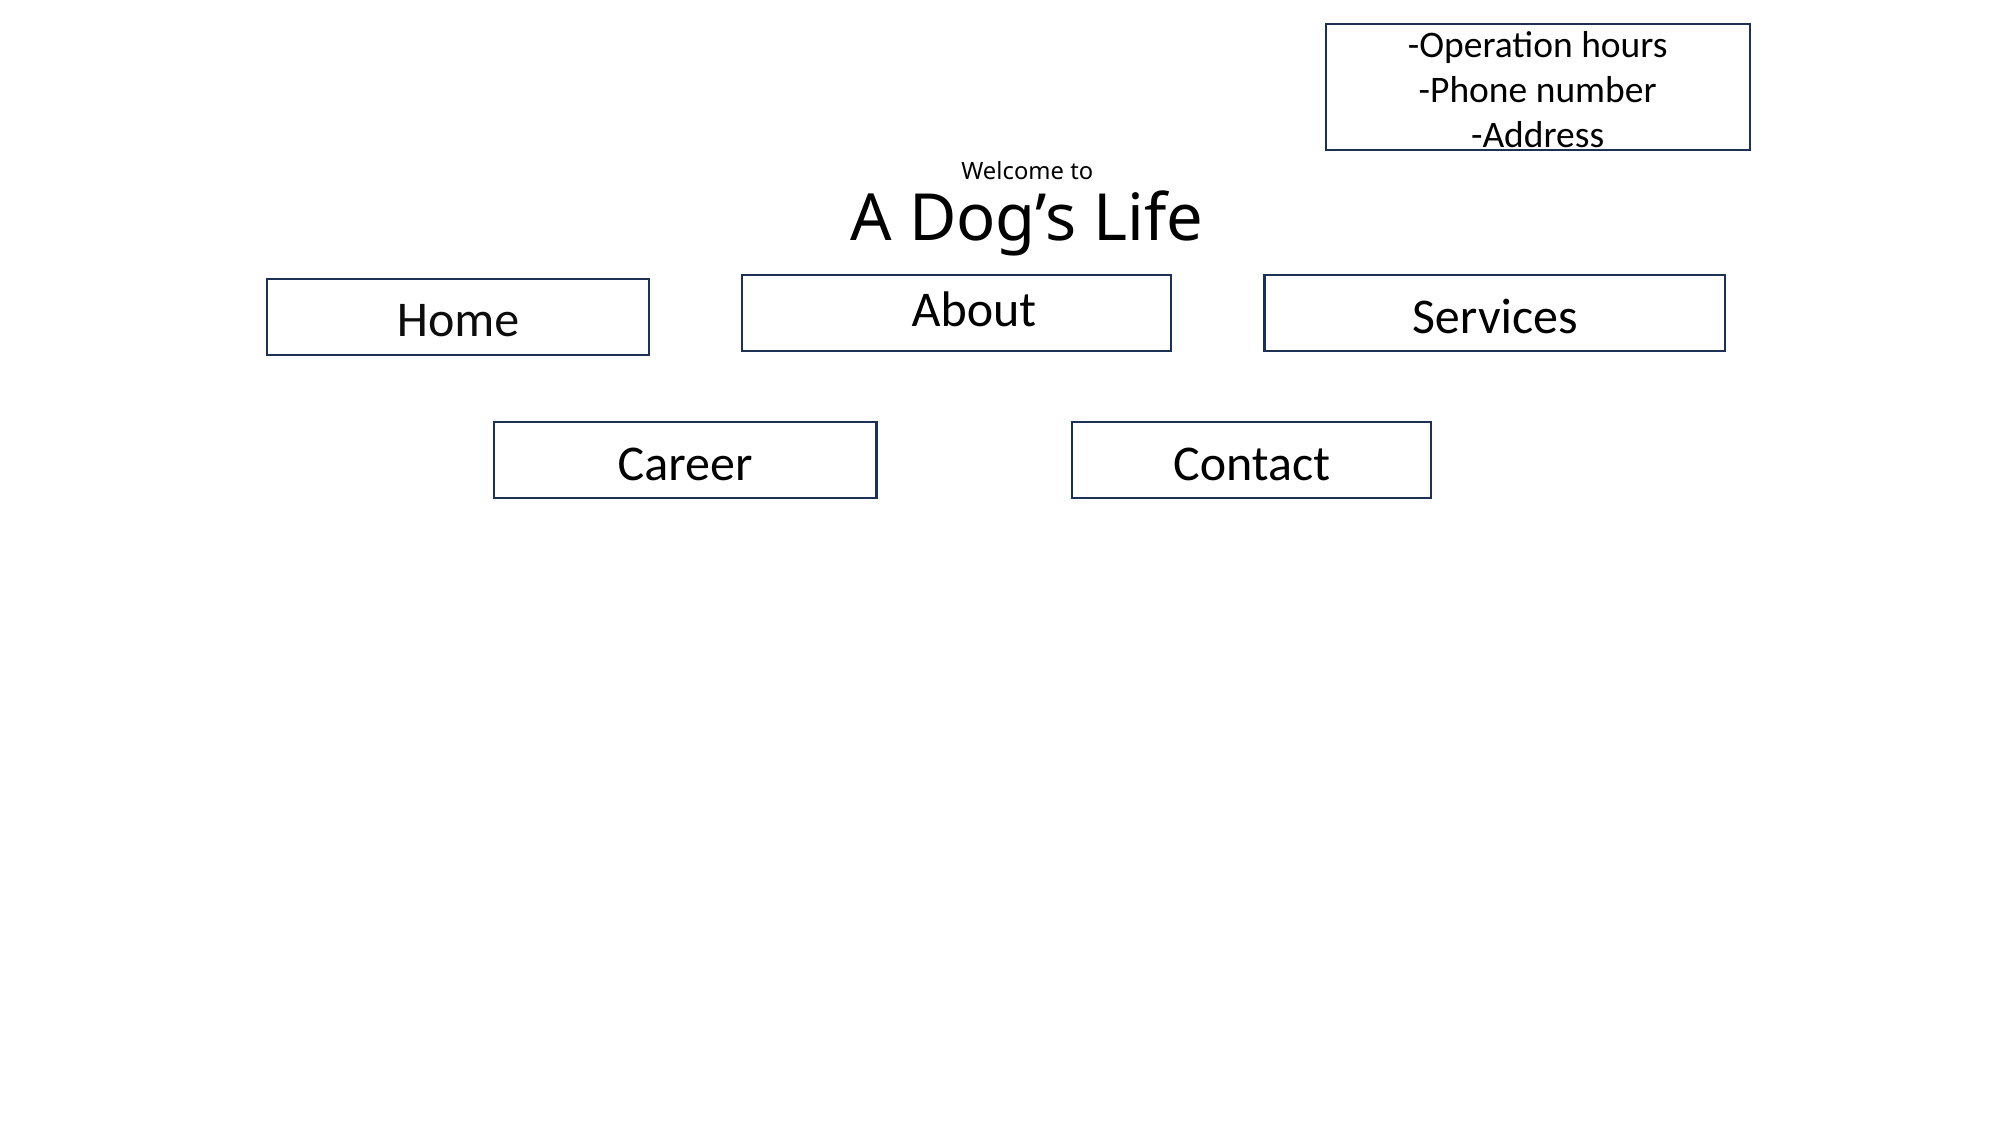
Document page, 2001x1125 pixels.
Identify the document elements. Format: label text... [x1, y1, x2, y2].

text_box Career [493, 421, 878, 499]
title Welcome to A Dog’s Life [277, 11, 1778, 263]
text_box Home [266, 278, 650, 356]
text_box -Operation hours -Phone number -Address [1325, 23, 1751, 151]
text_box Services [1264, 274, 1726, 352]
text_box [741, 274, 1172, 352]
subtitle About [223, 275, 1724, 547]
text_box Contact [1071, 421, 1432, 499]
